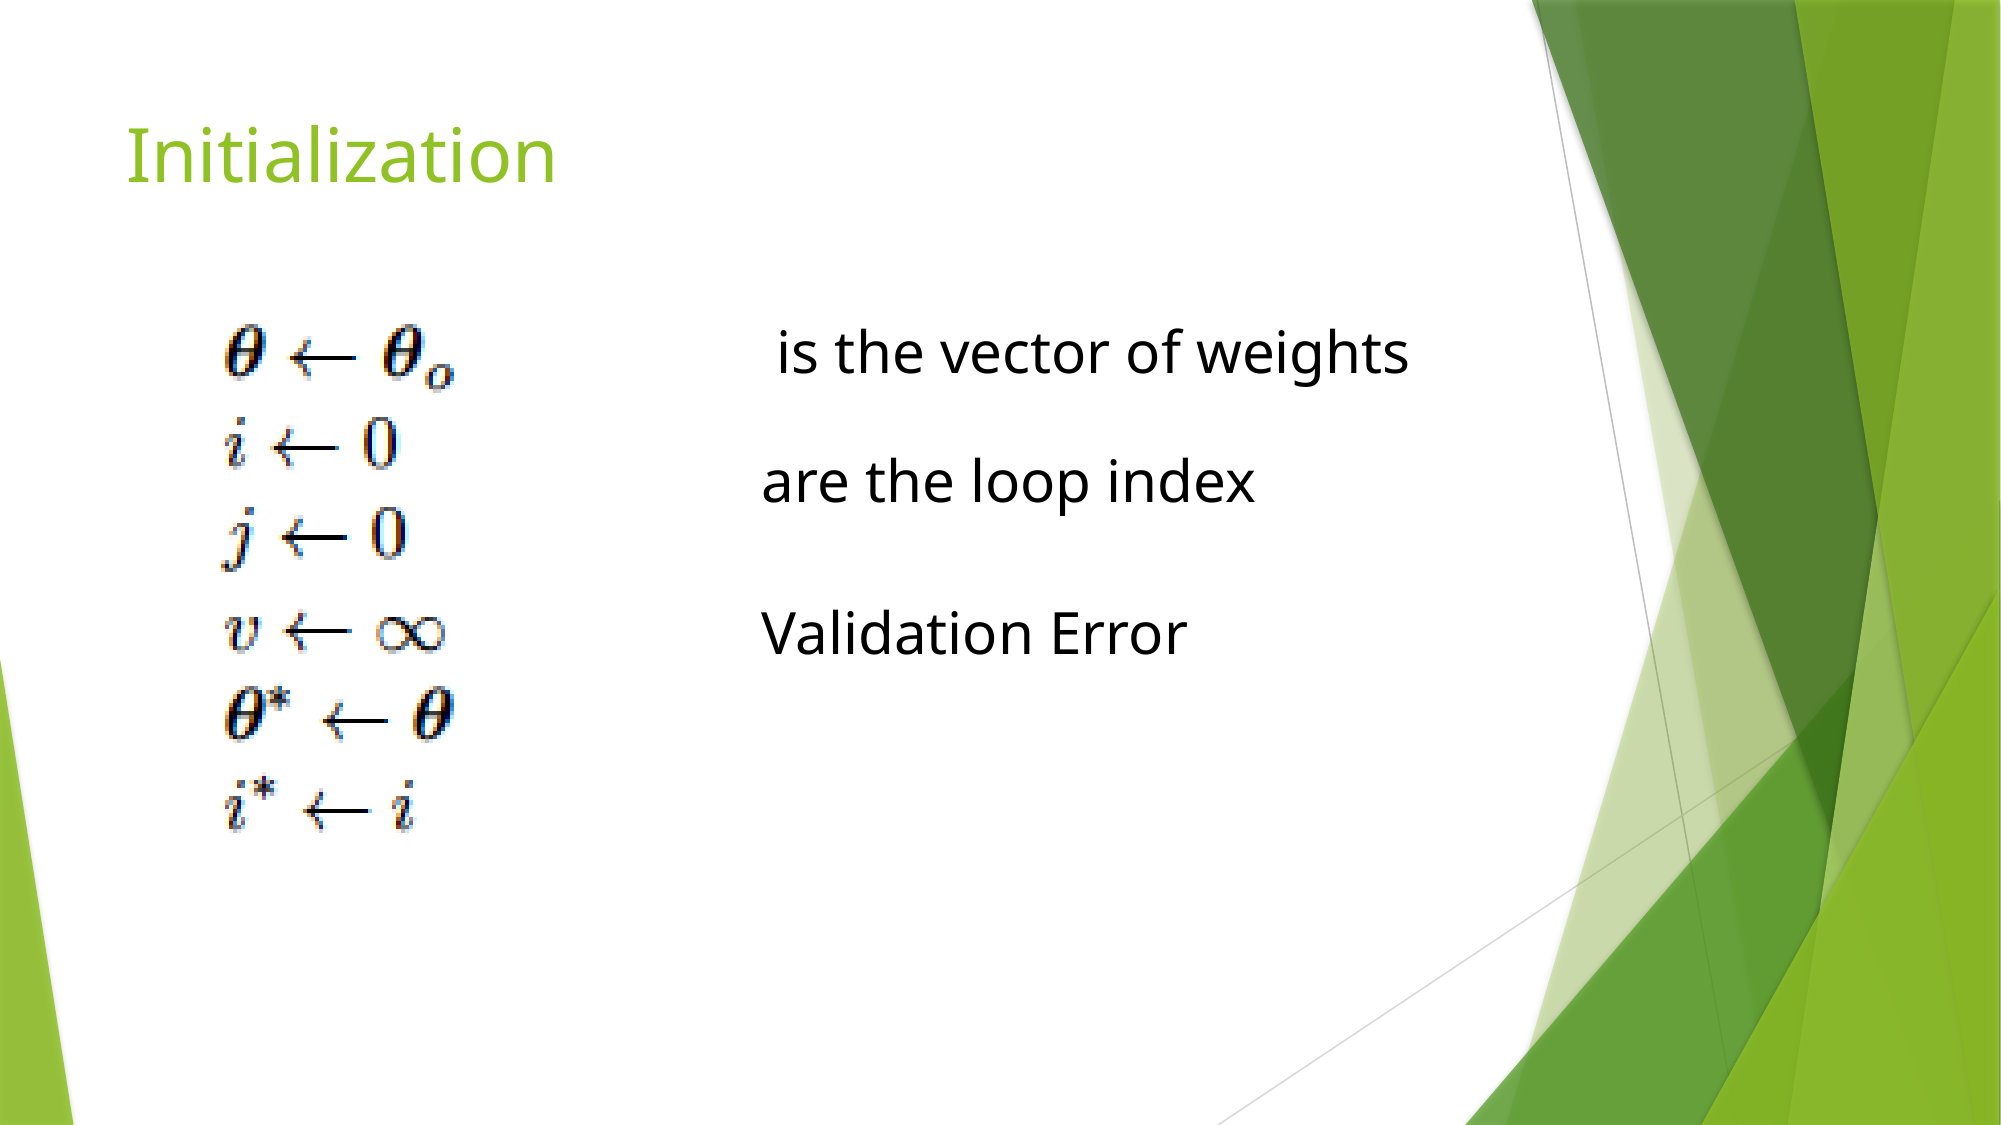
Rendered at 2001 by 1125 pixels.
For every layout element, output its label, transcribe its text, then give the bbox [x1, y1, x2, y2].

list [204, 324, 496, 854]
title Initialization [111, 99, 1522, 317]
text_box Validation Error [746, 589, 1628, 674]
